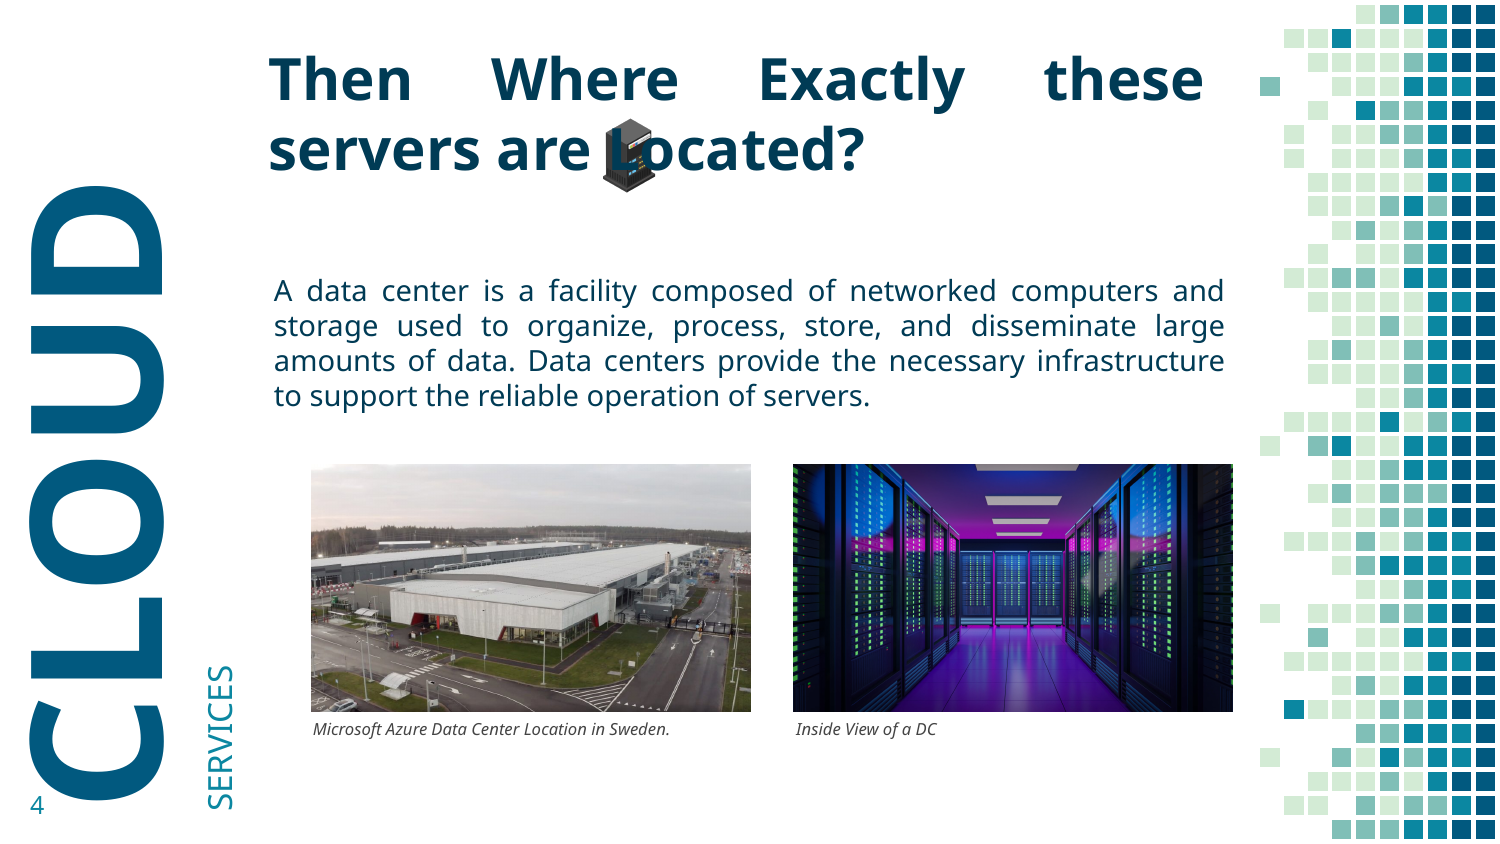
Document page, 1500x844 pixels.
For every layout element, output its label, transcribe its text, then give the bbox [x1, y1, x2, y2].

title CLOUD SERVICES [72, 0, 254, 827]
text_box A data center is a facility composed of networked computers and storage used to organize, process, store, and disseminate large amounts of data. Data centers provide the necessary infrastructure to support the reliable operation of servers. [259, 265, 1241, 420]
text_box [781, 464, 1233, 748]
picture [590, 117, 668, 195]
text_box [297, 464, 751, 768]
picture [651, 145, 663, 163]
text_box Then Where Exactly these servers are Located? [253, 27, 1221, 167]
slide_number 4 [15, 774, 105, 839]
